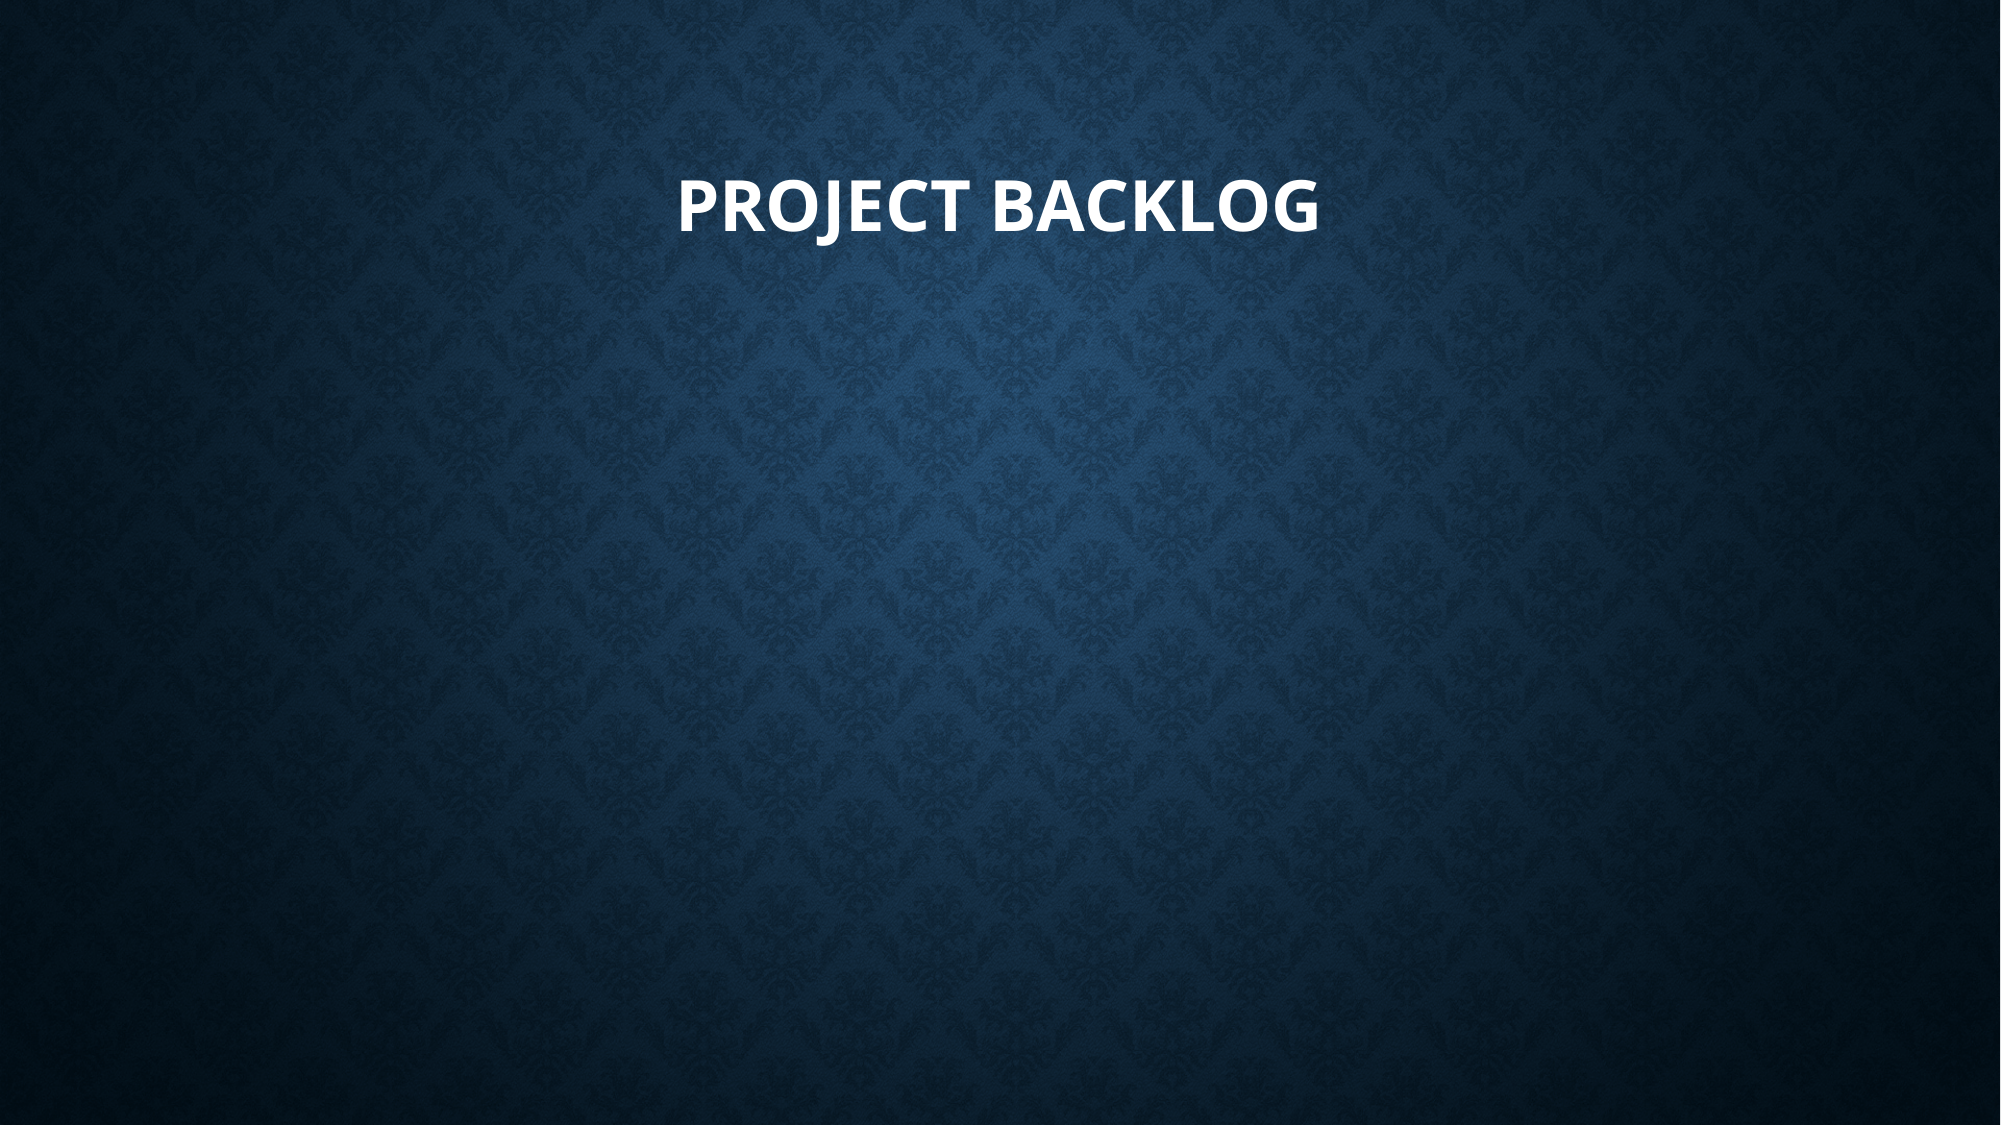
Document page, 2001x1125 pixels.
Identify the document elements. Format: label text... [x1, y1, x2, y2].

title Project Backlog [149, 99, 1849, 318]
